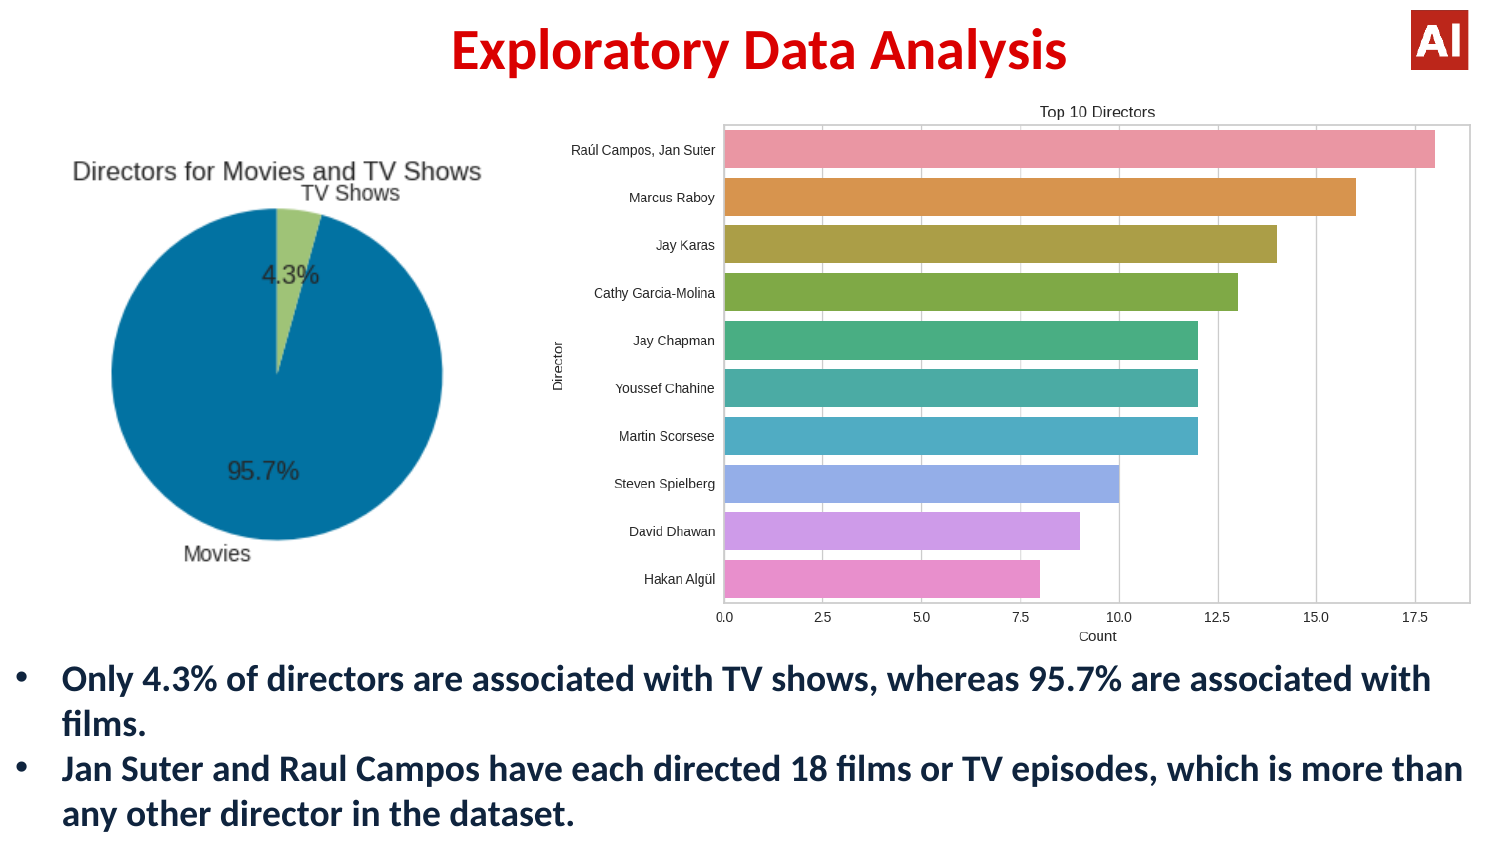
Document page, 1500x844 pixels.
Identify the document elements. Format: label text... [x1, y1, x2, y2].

text_box Only 4.3% of directors are associated with TV shows, whereas 95.7% are associated with films. Jan Suter and Raul Campos have each directed 18 films or TV episodes, which is more than any other director in the dataset. [0, 646, 1500, 844]
text_box Exploratory Data Analysis [62, 9, 1338, 82]
picture [1411, 10, 1469, 70]
picture [57, 146, 497, 582]
picture [542, 96, 1480, 653]
